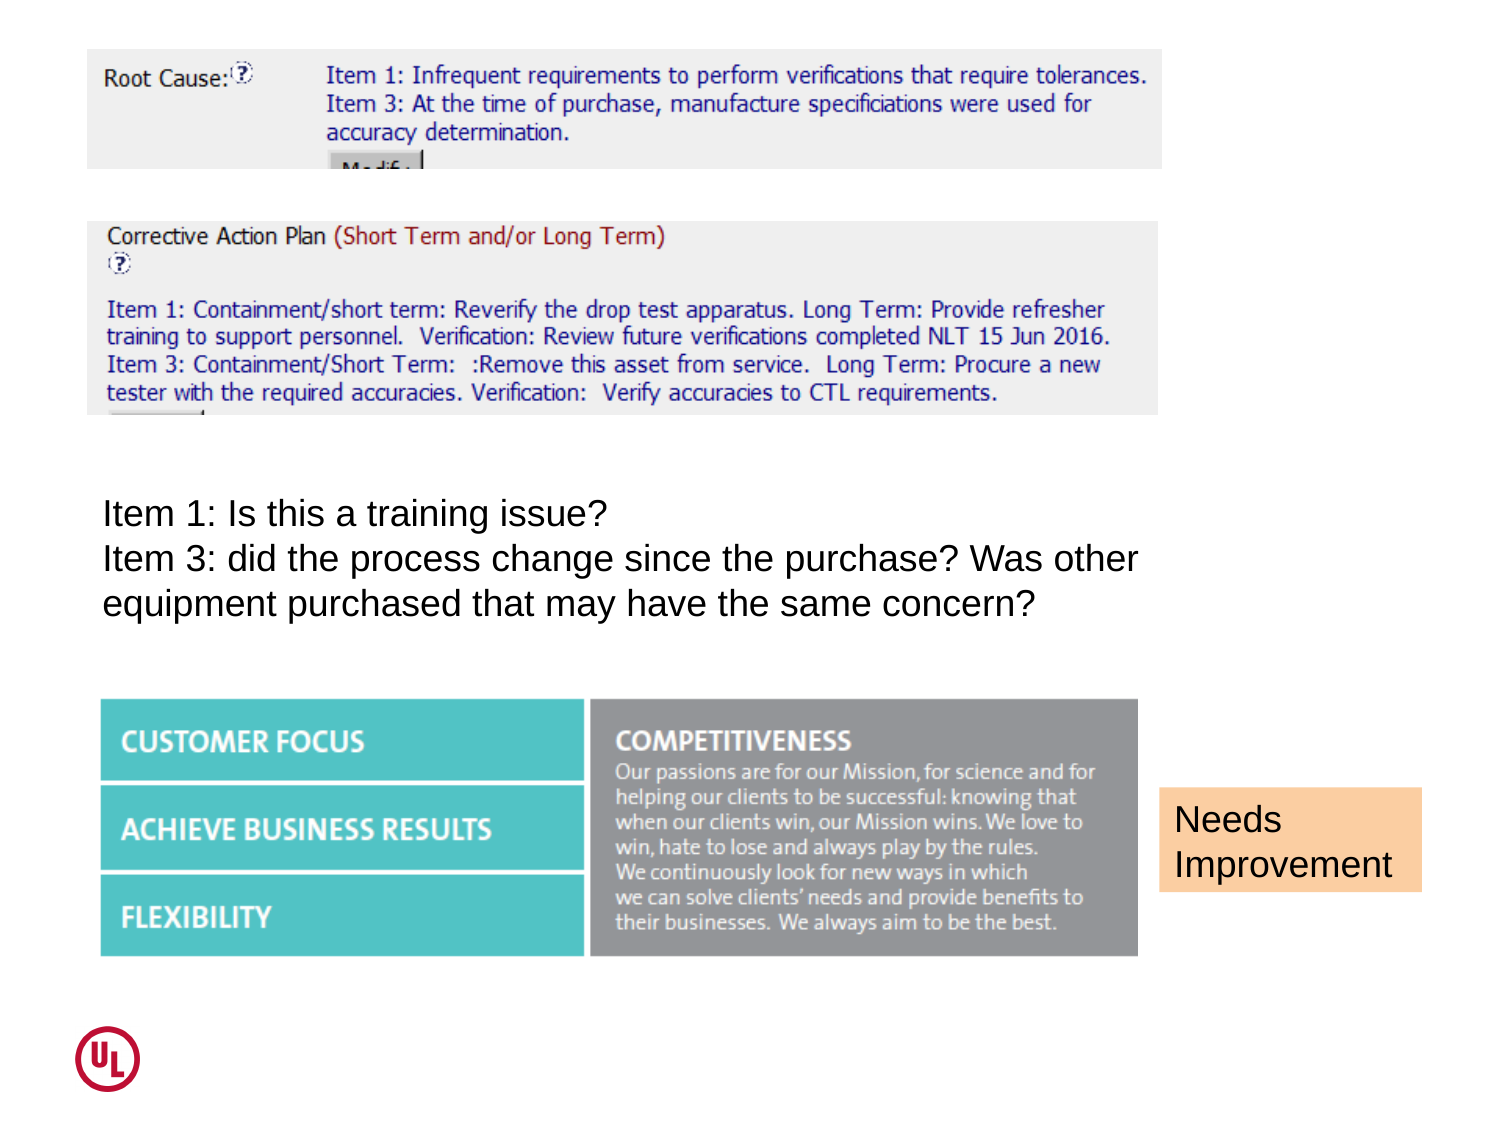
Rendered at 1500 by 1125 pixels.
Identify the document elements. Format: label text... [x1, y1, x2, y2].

text_box Needs Improvement [1159, 787, 1422, 893]
picture [75, 1026, 140, 1092]
picture [87, 692, 1138, 958]
picture [87, 49, 1162, 169]
picture [87, 220, 1159, 416]
text_box Item 1: Is this a training issue? Item 3: did the process change since the purchase? Was other equipment purchased that may have the same concern? [87, 481, 1162, 631]
